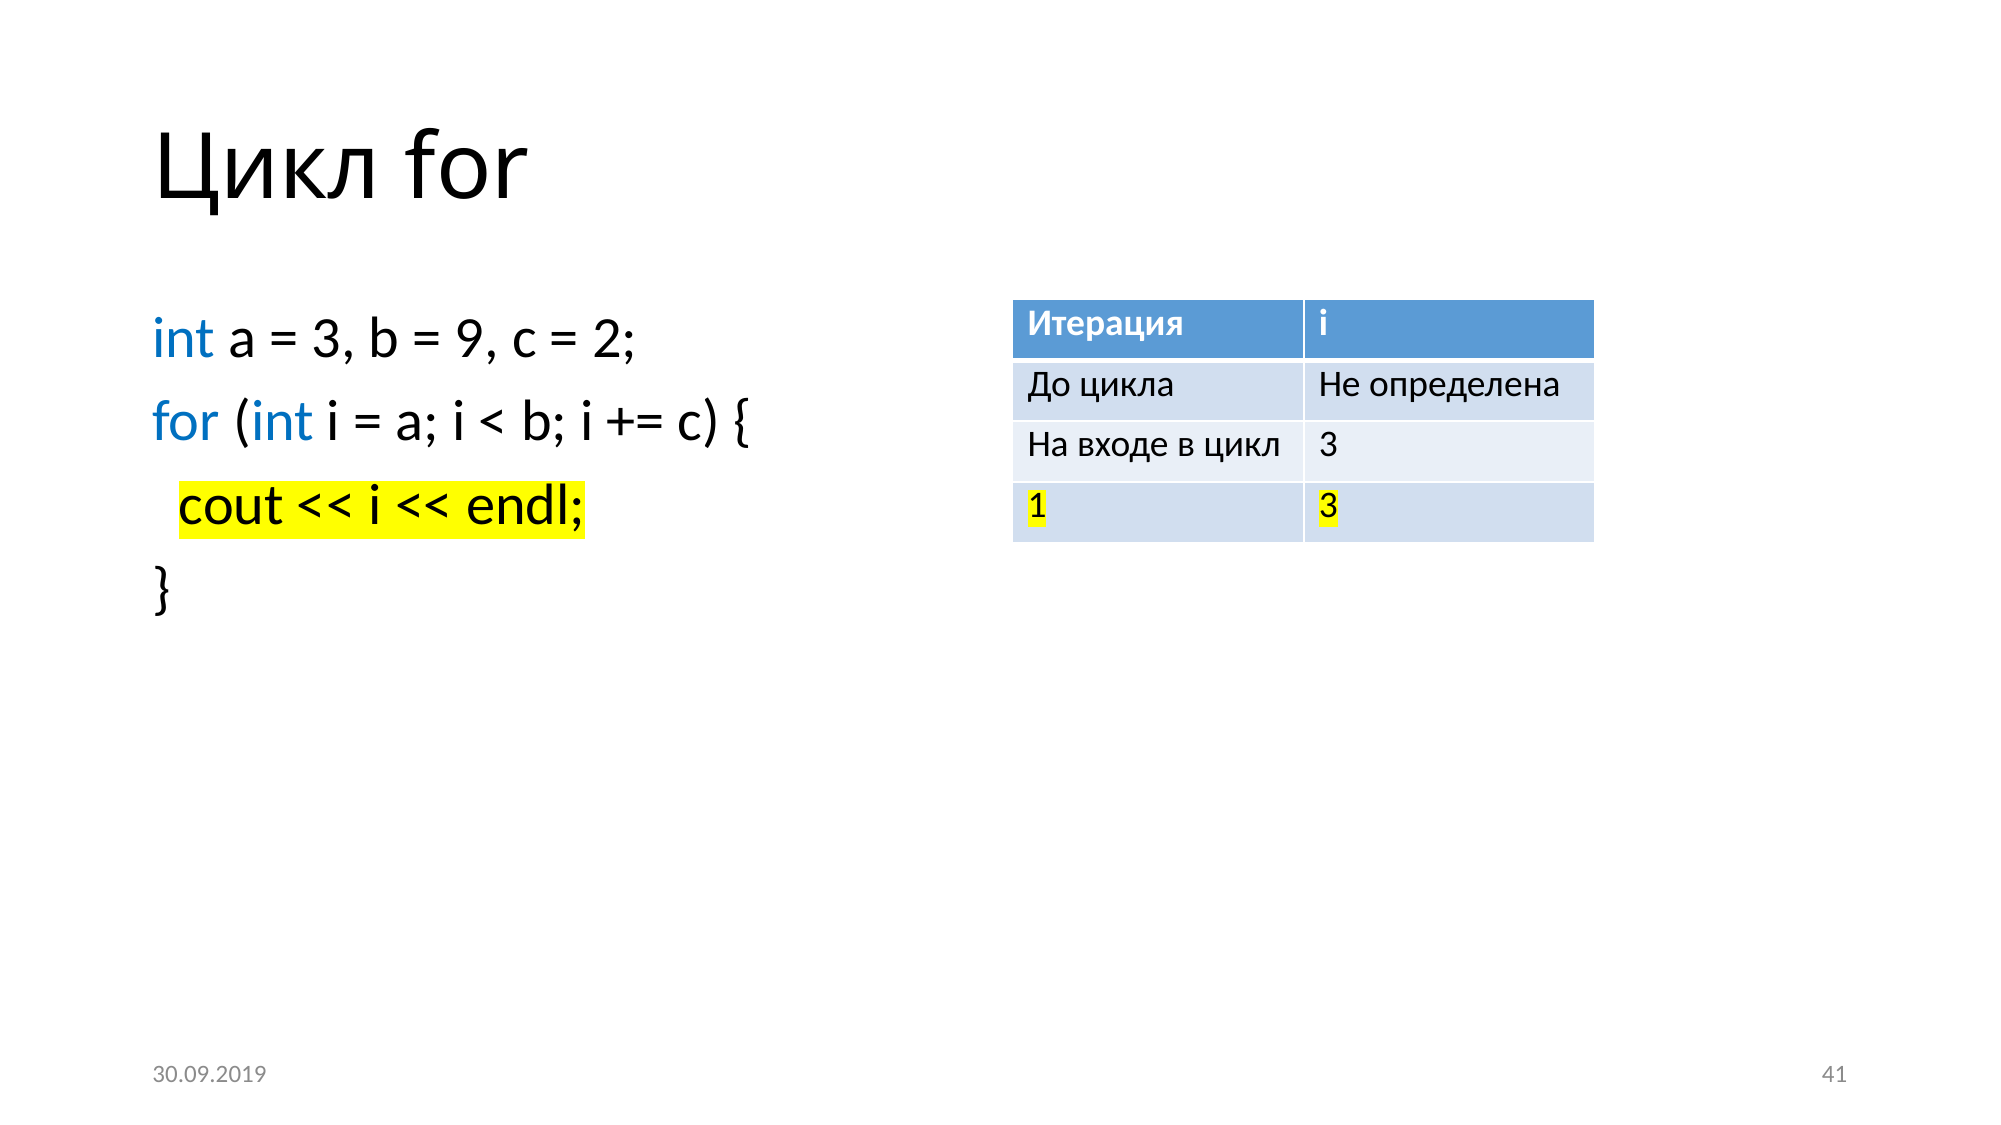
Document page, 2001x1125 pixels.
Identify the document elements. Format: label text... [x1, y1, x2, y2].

table_header Итерация [1013, 300, 1303, 358]
title Цикл for [137, 59, 1863, 278]
slide_number 41 [1412, 1042, 1863, 1103]
table_cell 3 [1305, 422, 1594, 481]
table_cell 3 [1305, 483, 1594, 542]
table_cell Не определена [1305, 363, 1594, 420]
table_cell 1 [1013, 483, 1303, 542]
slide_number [137, 1042, 588, 1103]
table_cell На входе в цикл [1013, 422, 1303, 481]
list int a = 3, b = 9, c = 2; for (int i = a; i < b; i += c) { cout << i << endl; } [137, 299, 988, 1014]
table_cell До цикла [1013, 363, 1303, 420]
table_header i [1305, 300, 1594, 358]
